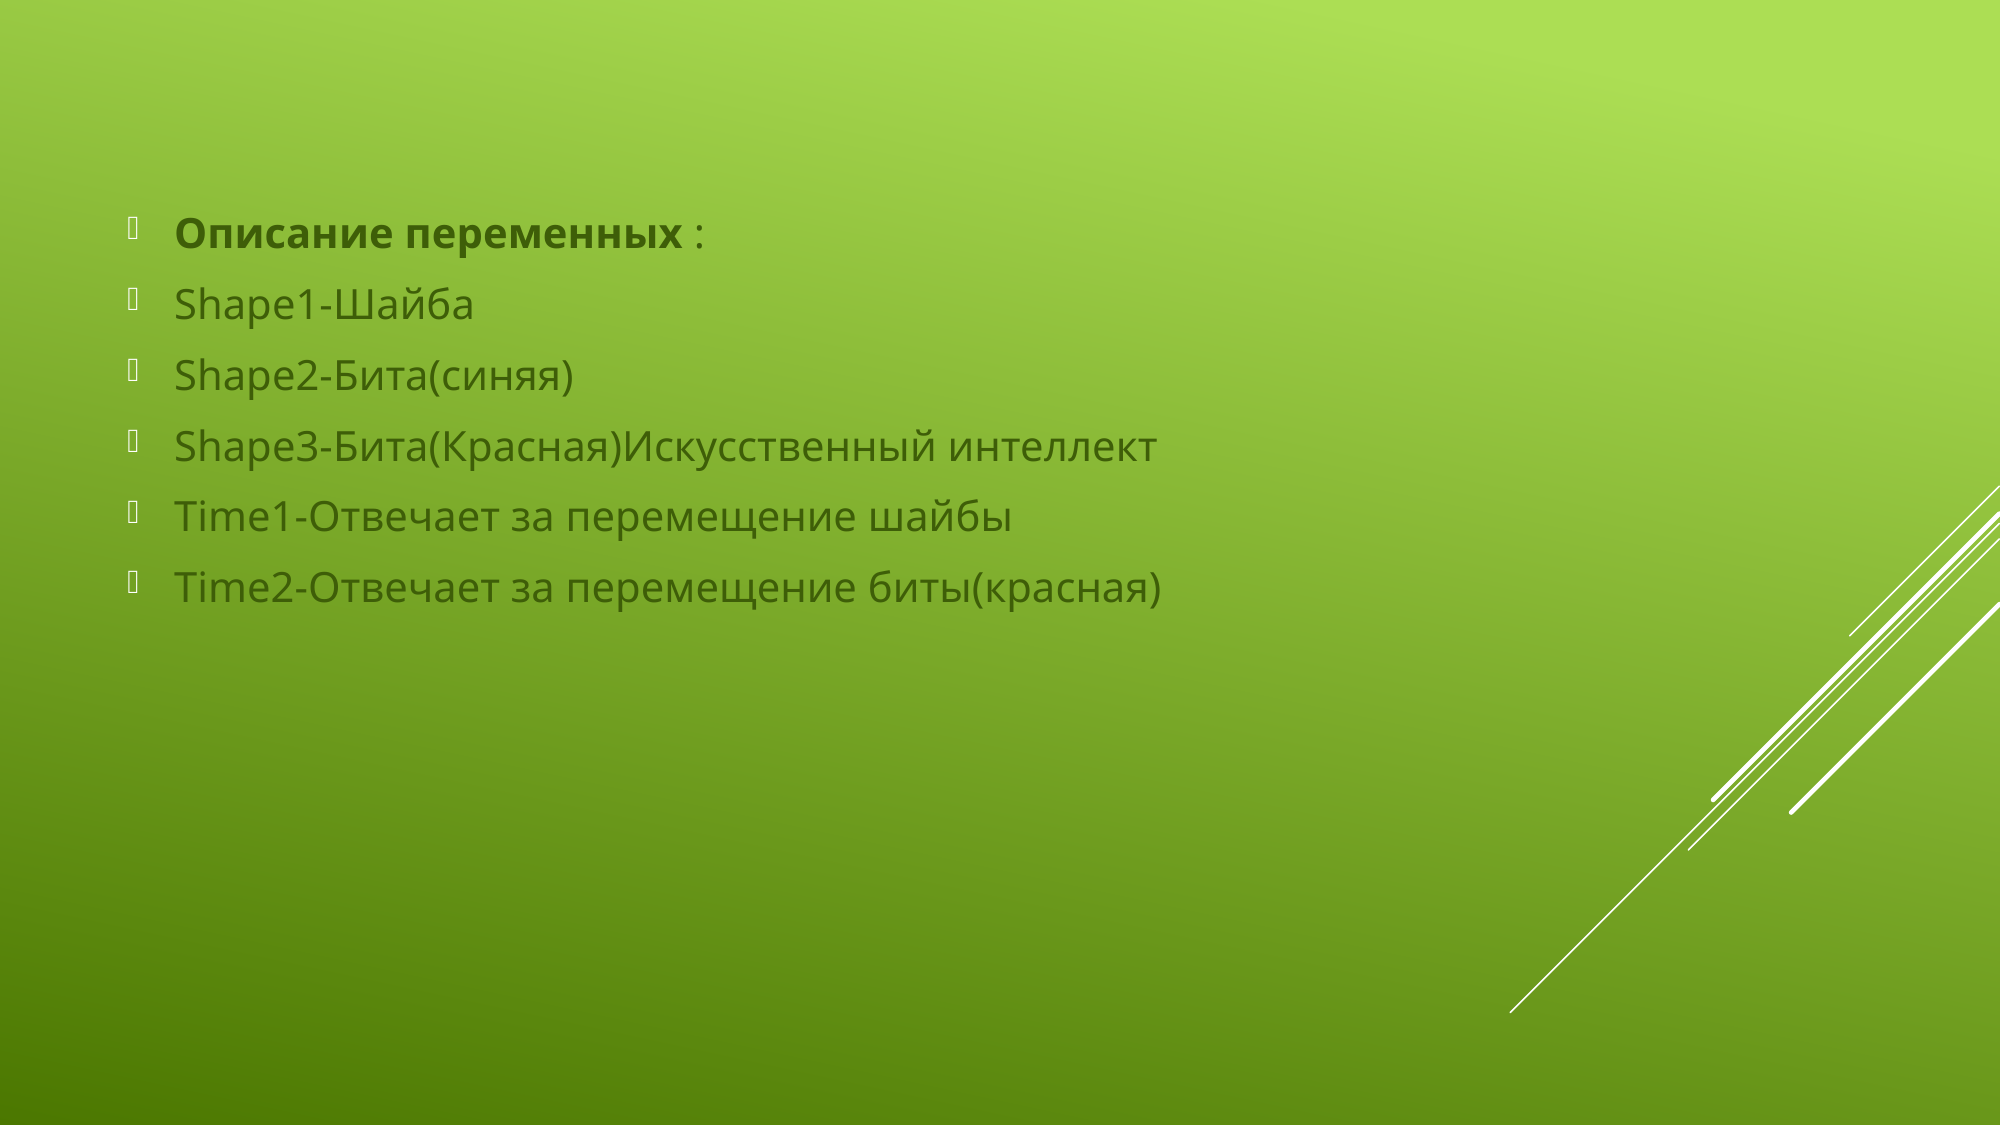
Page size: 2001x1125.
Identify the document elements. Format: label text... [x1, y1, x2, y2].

list Описание переменных : Shape1-Шайба Shape2-Бита(синяя) Shape3-Бита(Красная)Искусственный интеллект Time1-Отвечает за перемещение шайбы Time2-Отвечает за перемещение биты(красная) [112, 112, 1513, 706]
